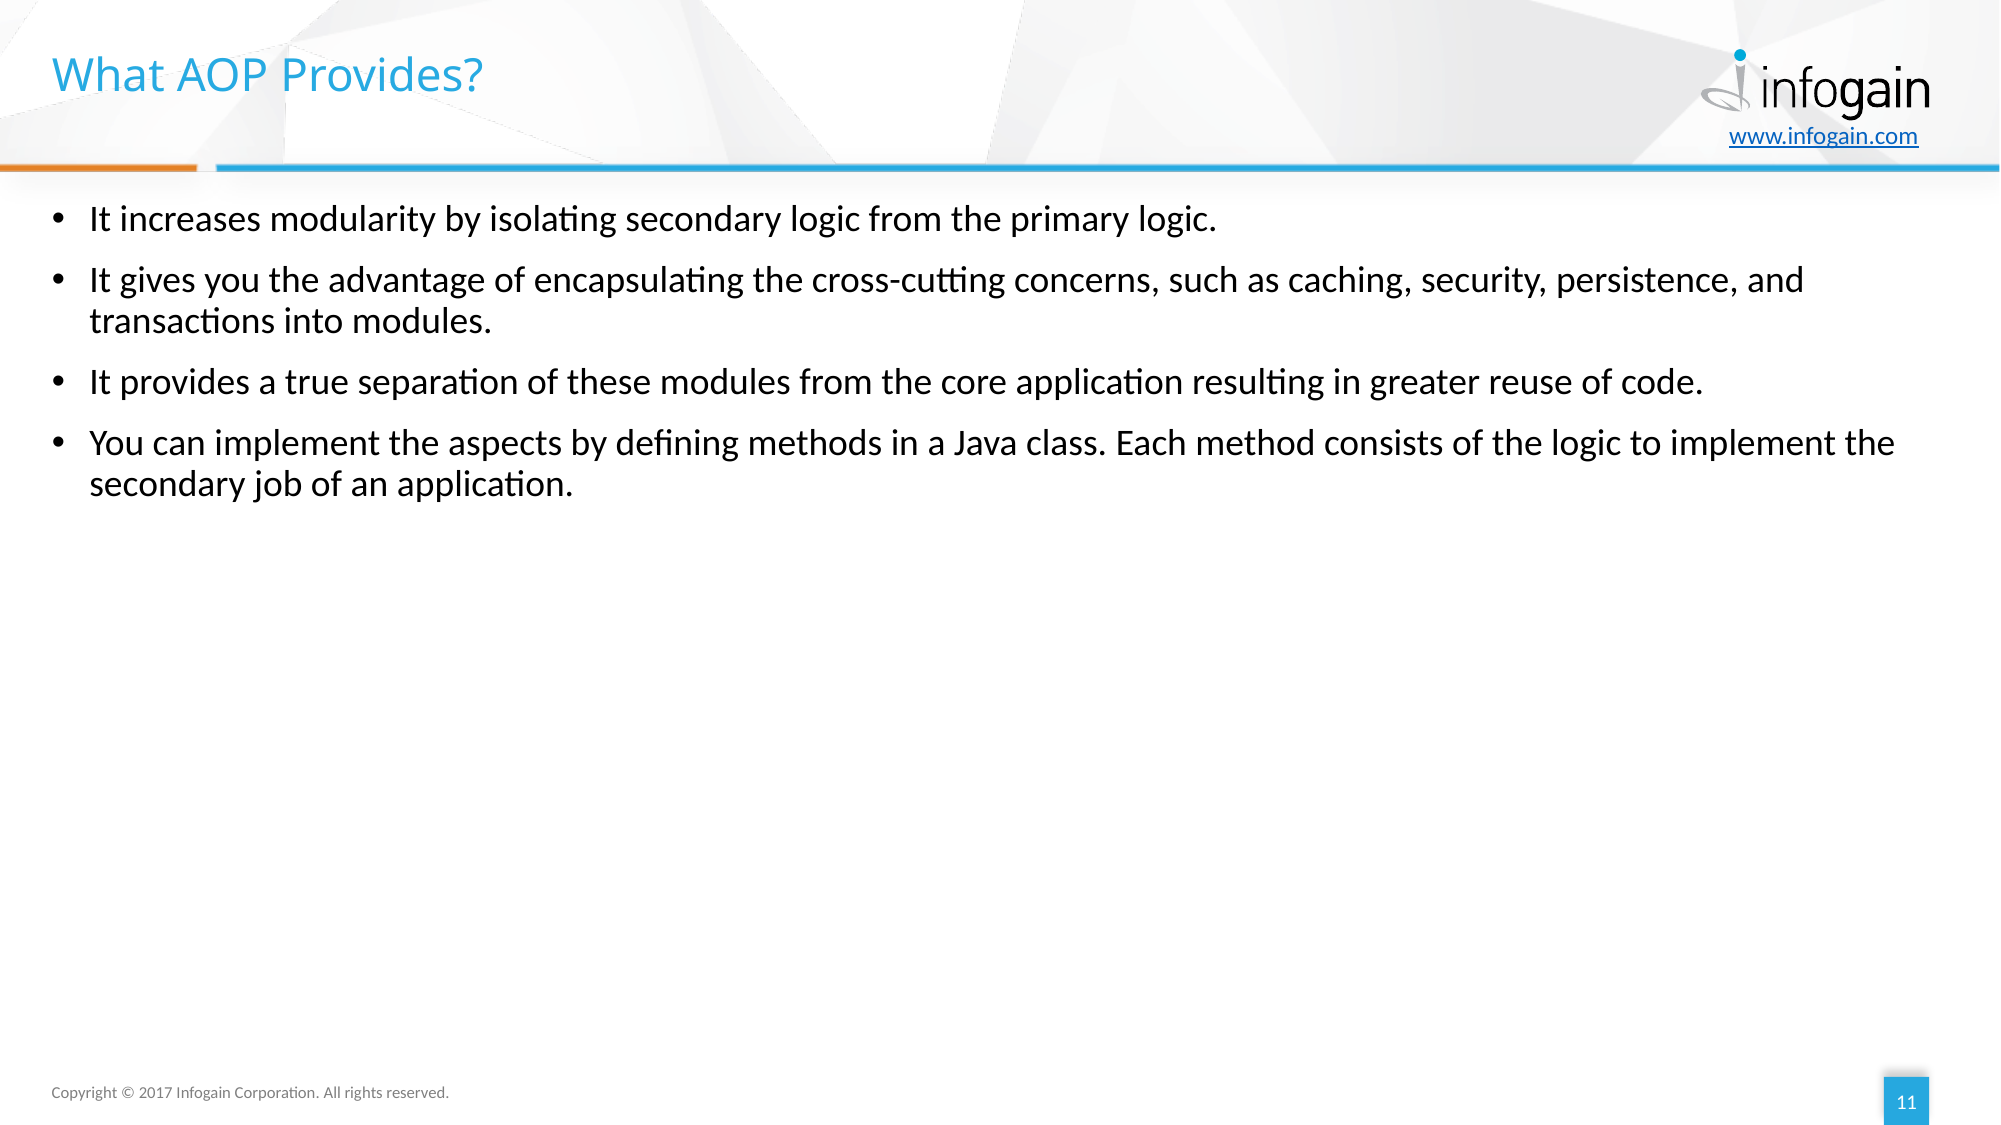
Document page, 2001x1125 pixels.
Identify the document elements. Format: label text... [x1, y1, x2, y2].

list It increases modularity by isolating secondary logic from the primary logic. It gives you the advantage of encapsulating the cross-cutting concerns, such as caching, security, persistence, and transactions into modules. It provides a true separation of these modules from the core application resulting in greater reuse of code. You can implement the aspects by defining methods in a Java class. Each method consists of the logic to implement the secondary job of an application. [36, 191, 1941, 1021]
slide_number 11 [1533, 1065, 2000, 1125]
title What AOP Provides? [36, 0, 1675, 165]
picture [0, 0, 2000, 1125]
